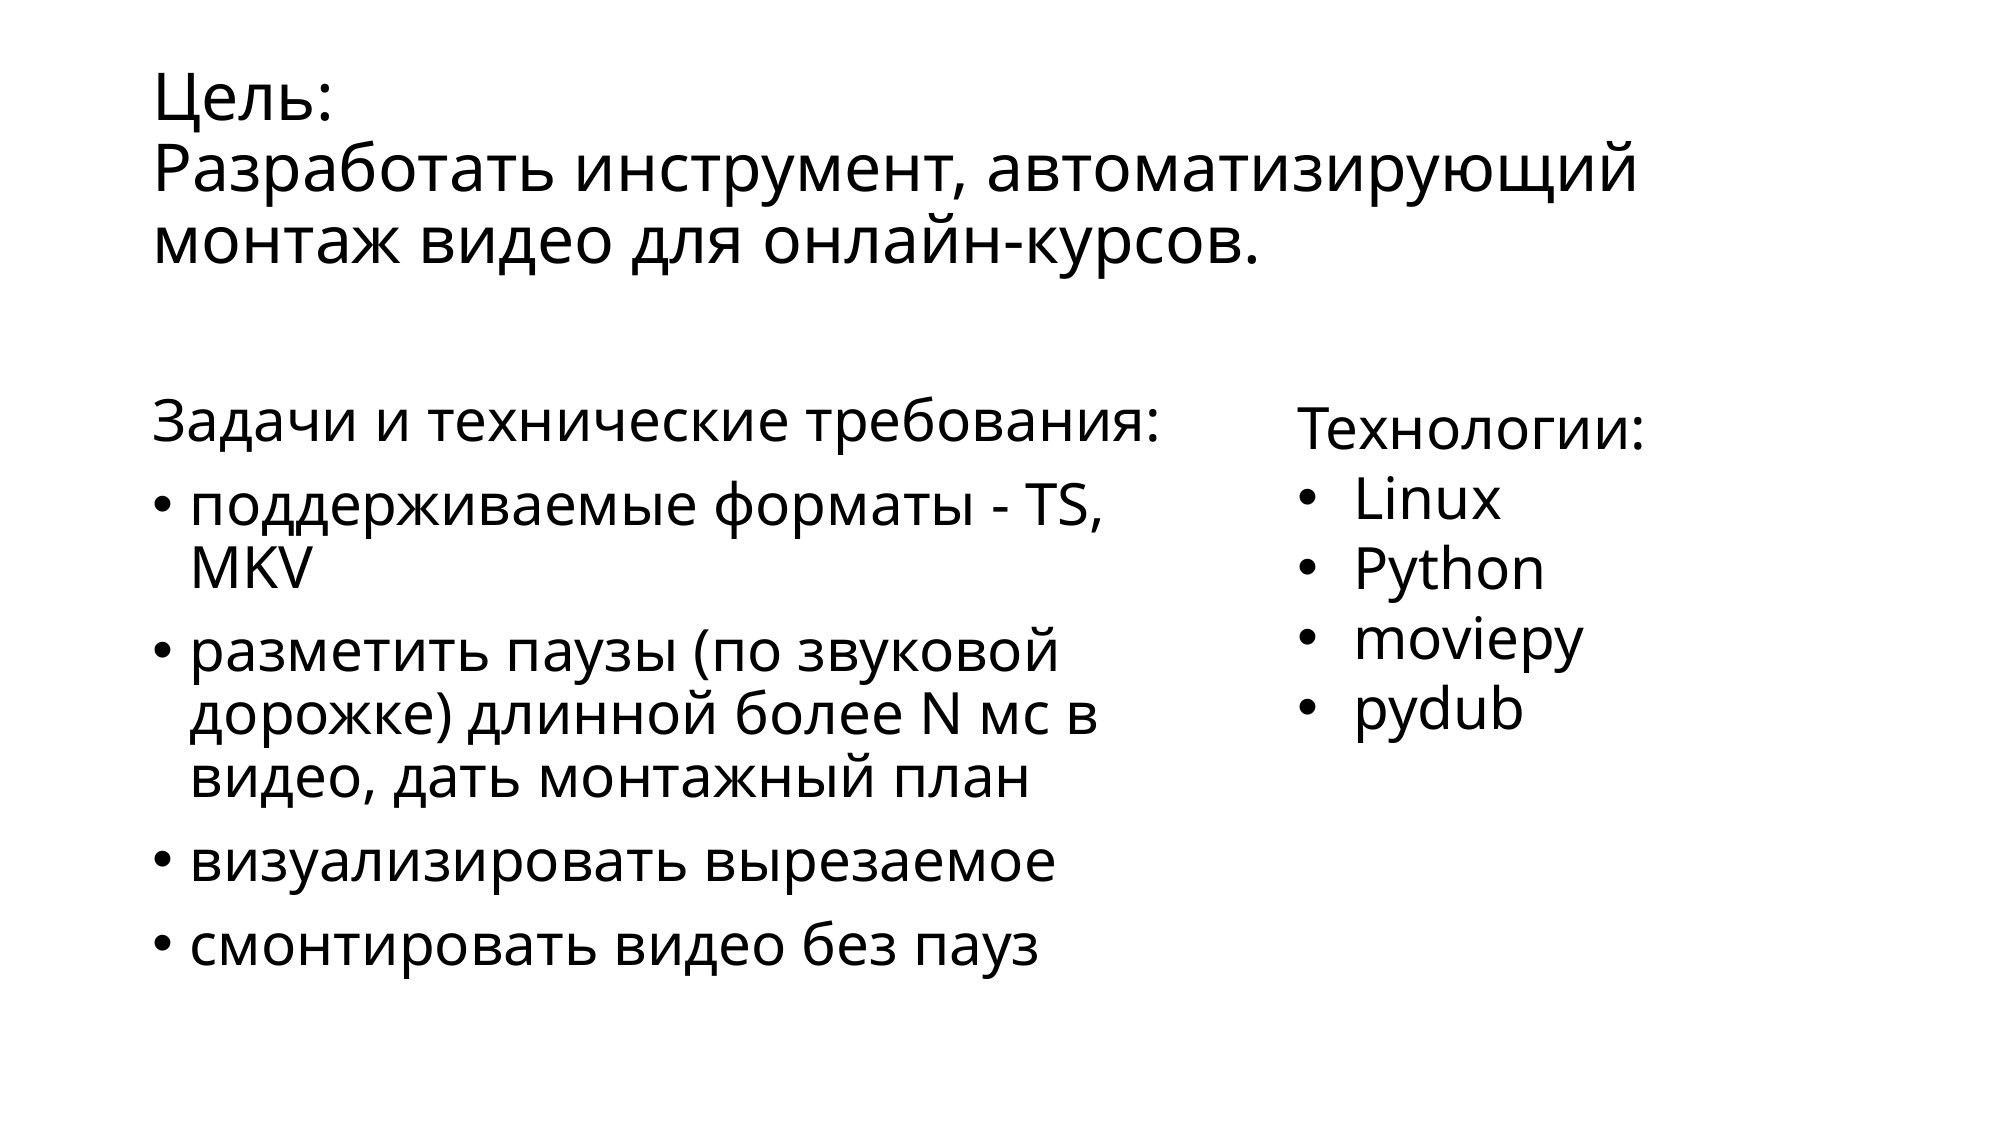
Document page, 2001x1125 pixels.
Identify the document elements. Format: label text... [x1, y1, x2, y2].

title Цель: Разработать инструмент, автоматизирующий монтаж видео для онлайн-курсов. [137, 55, 1863, 286]
list Задачи и технические требования: поддерживаемые форматы - TS, MKV разметить паузы (по звуковой дорожке) длинной более N мс в видео, дать монтажный план визуализировать вырезаемое смонтировать видео без пауз [137, 383, 1179, 1013]
text_box Технологии: Linux Python moviepy pydub [1282, 383, 1824, 809]
